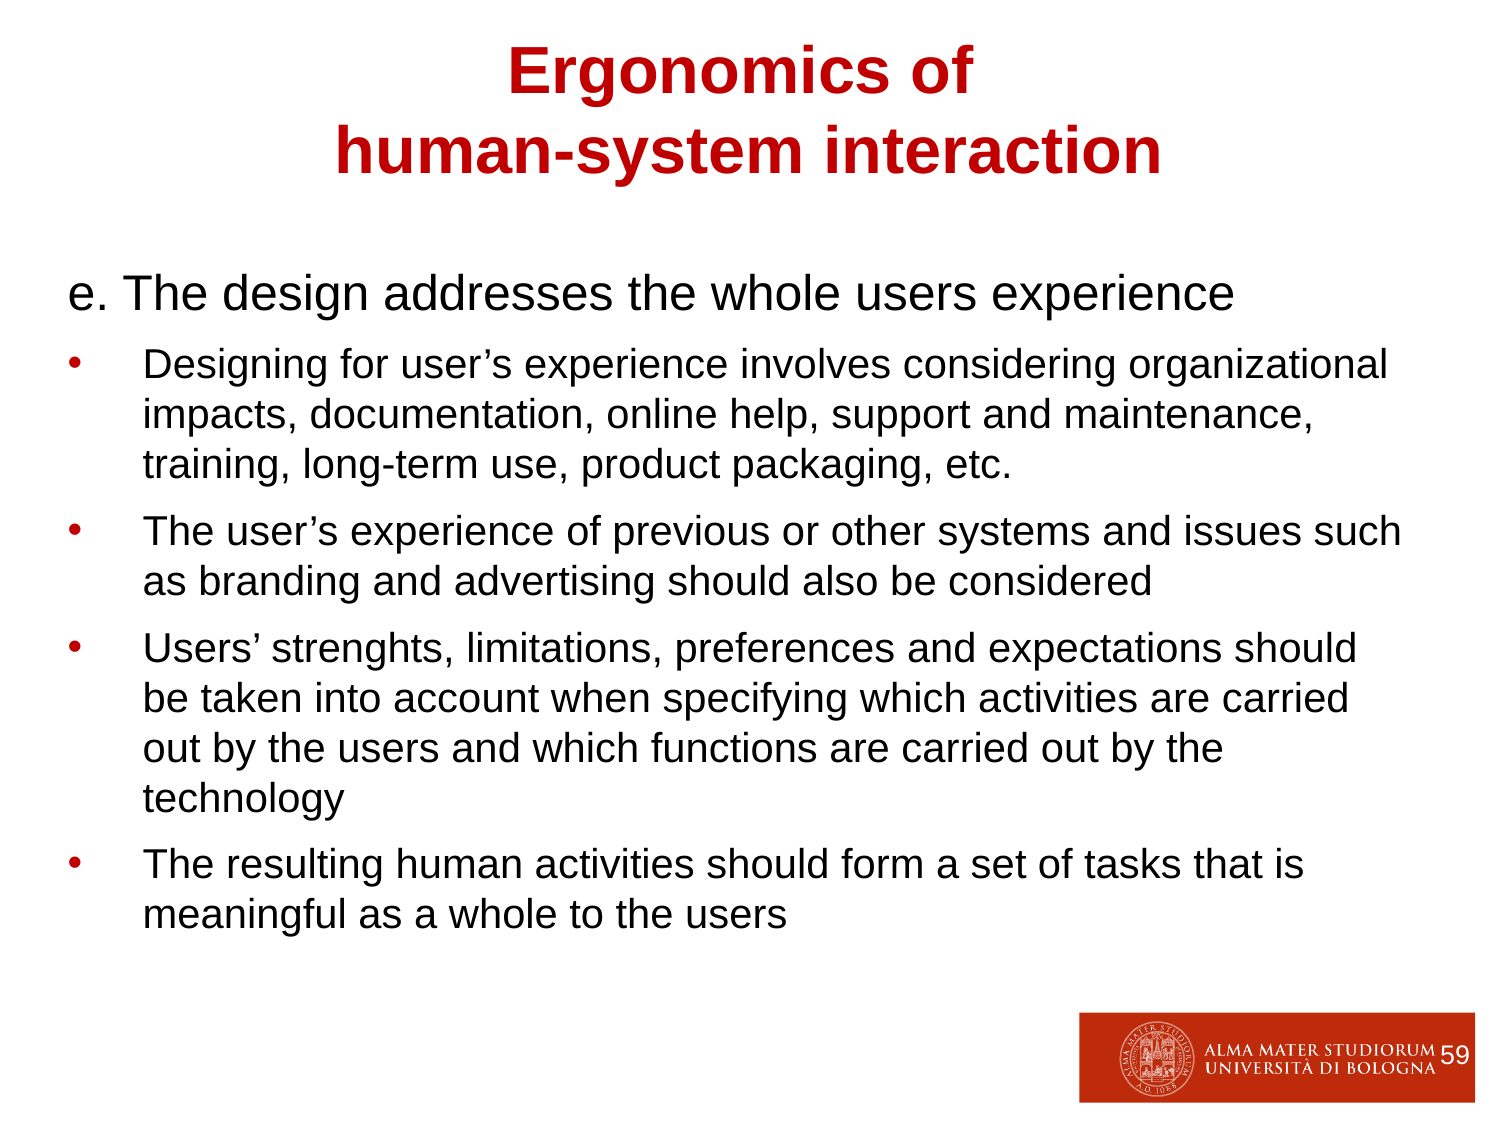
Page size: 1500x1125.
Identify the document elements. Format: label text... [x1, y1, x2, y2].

text_box Ergonomics of human-system interaction [103, 47, 1396, 167]
text_box 59 [1218, 1031, 1485, 1077]
picture [1112, 1014, 1442, 1102]
text_box e. The design addresses the whole users experience Designing for user’s experience involves considering organizational impacts, documentation, online help, support and maintenance, training, long-term use, product packaging, etc. The user’s experience of previous or other systems and issues such as branding and advertising should also be considered Users’ strenghts, limitations, preferences and expectations should be taken into account when specifying which activities are carried out by the users and which functions are carried out by the technology The resulting human activities should form a set of tasks that is meaningful as a whole to the users [53, 253, 1429, 945]
